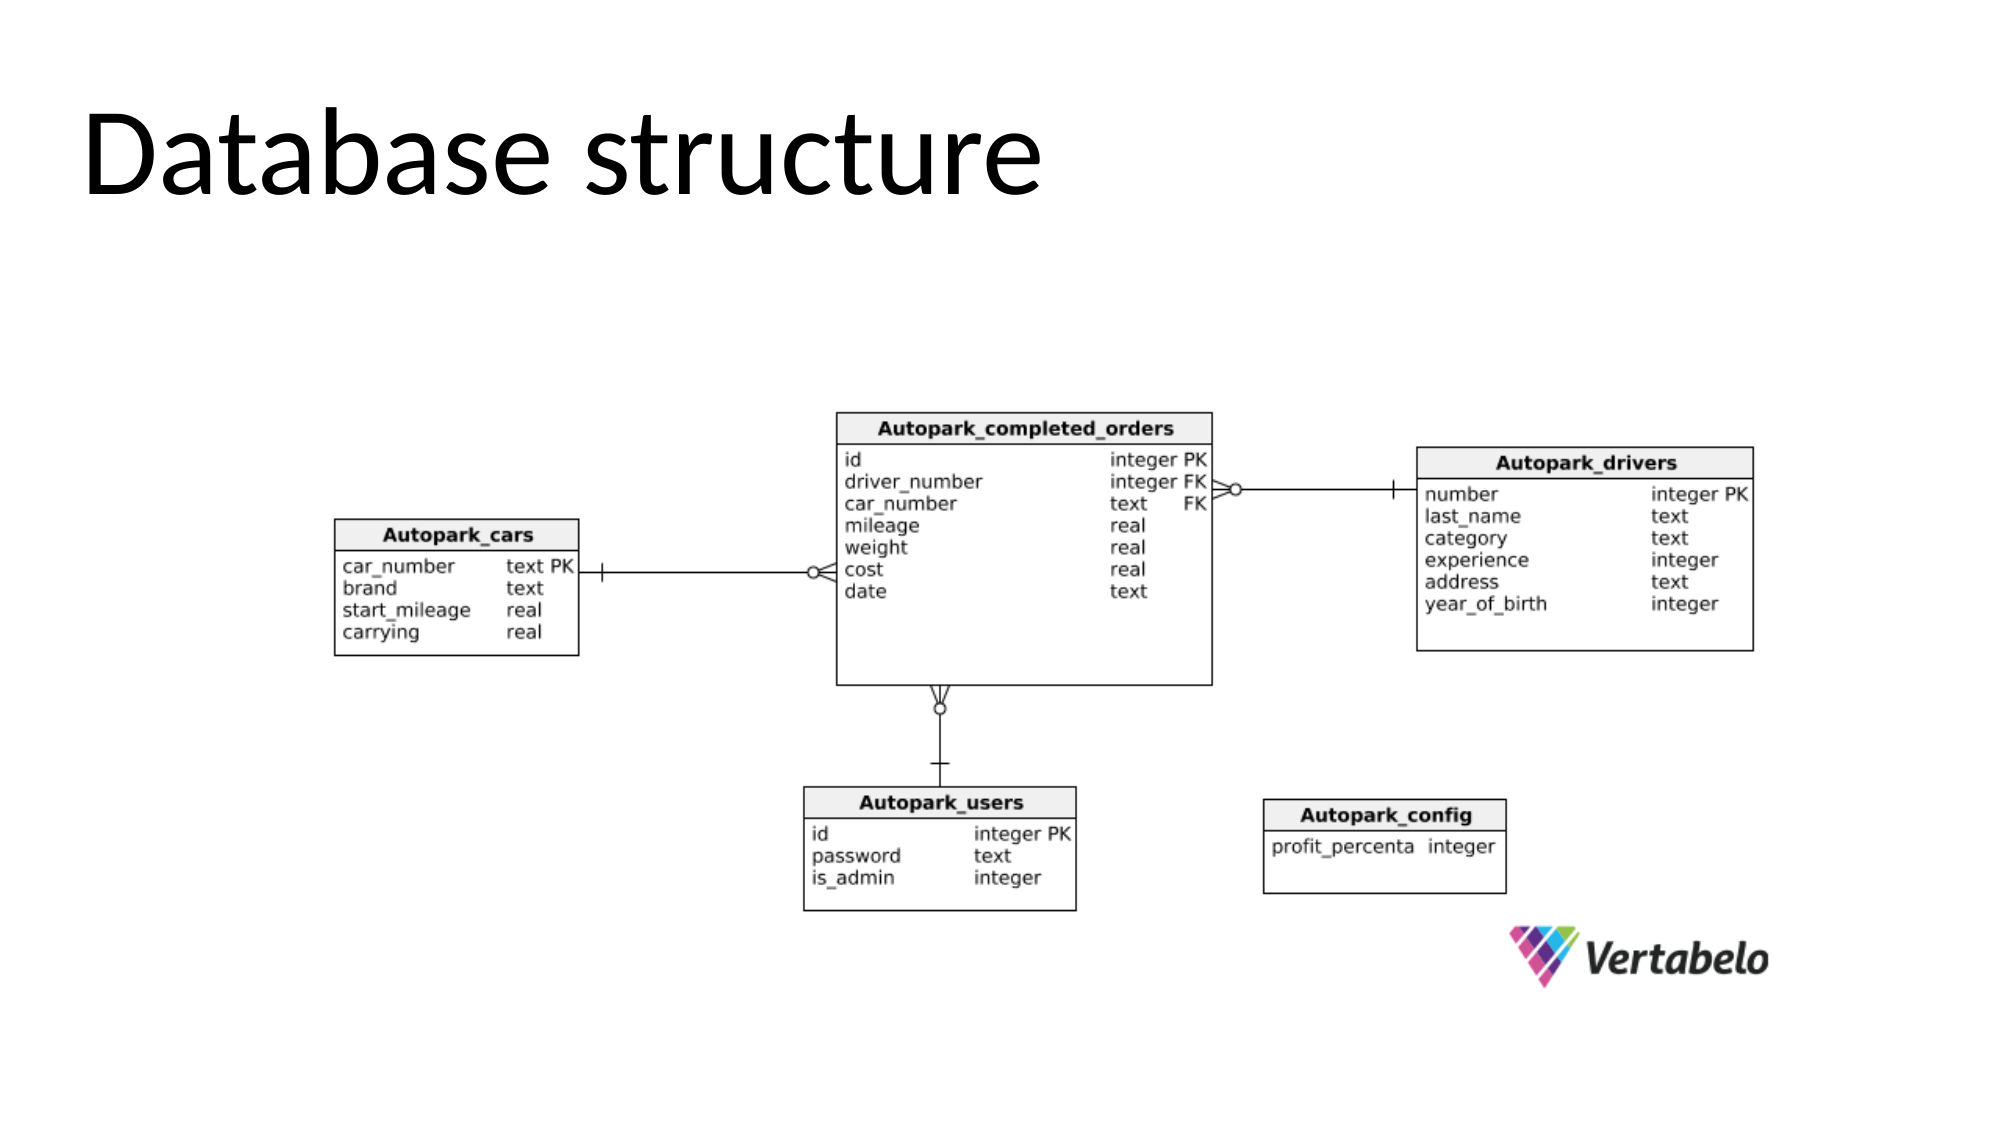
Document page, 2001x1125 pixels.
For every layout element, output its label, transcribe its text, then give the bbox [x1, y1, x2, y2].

picture [303, 381, 1784, 1004]
text_box Database structure [66, 62, 1061, 228]
